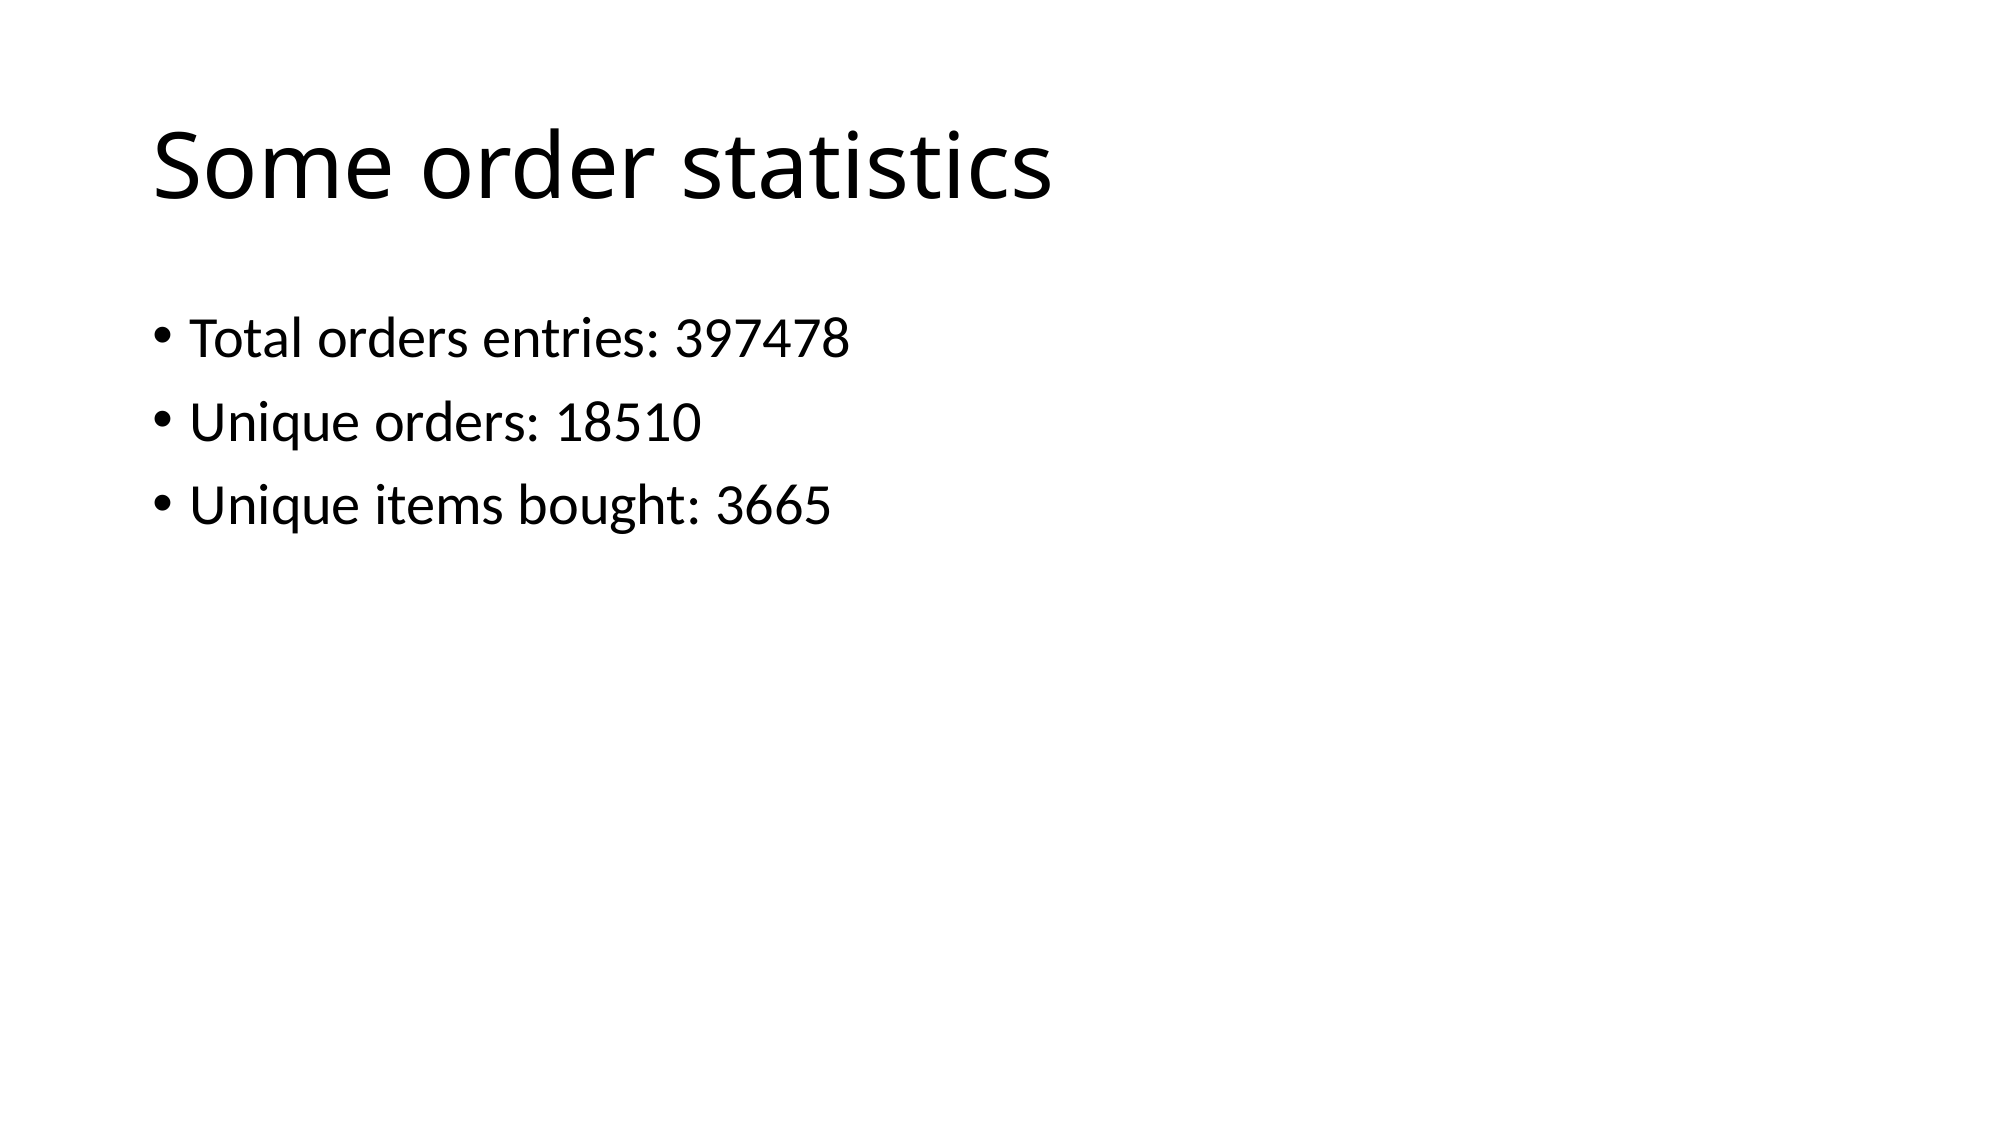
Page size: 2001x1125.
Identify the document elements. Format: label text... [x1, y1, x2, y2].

list Total orders entries: 397478 Unique orders: 18510 Unique items bought: 3665 [137, 299, 1863, 1014]
title Some order statistics [137, 59, 1863, 278]
